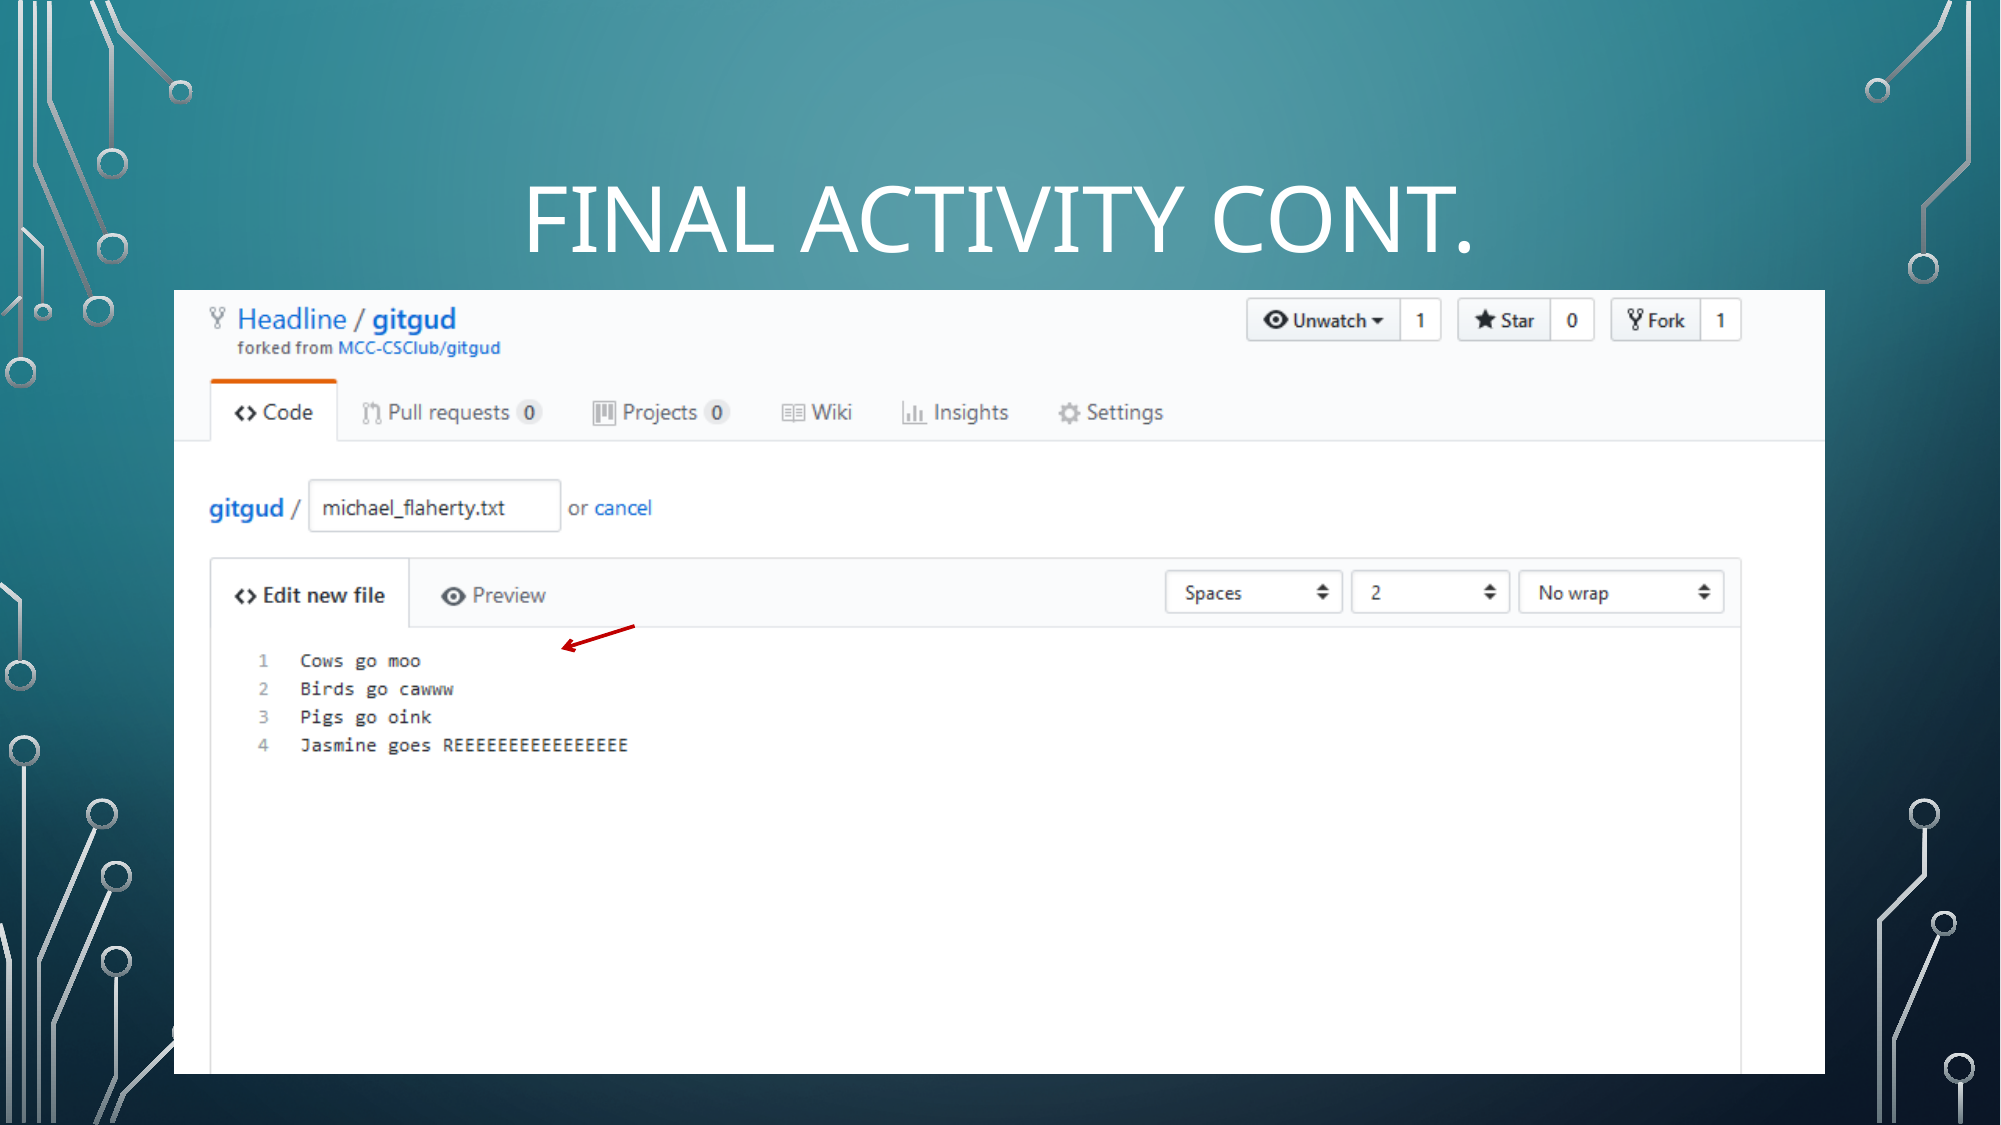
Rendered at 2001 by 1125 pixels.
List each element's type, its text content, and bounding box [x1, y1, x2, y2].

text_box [560, 625, 635, 650]
title Final Activity Cont. [187, 101, 1813, 290]
picture [174, 290, 1825, 1074]
